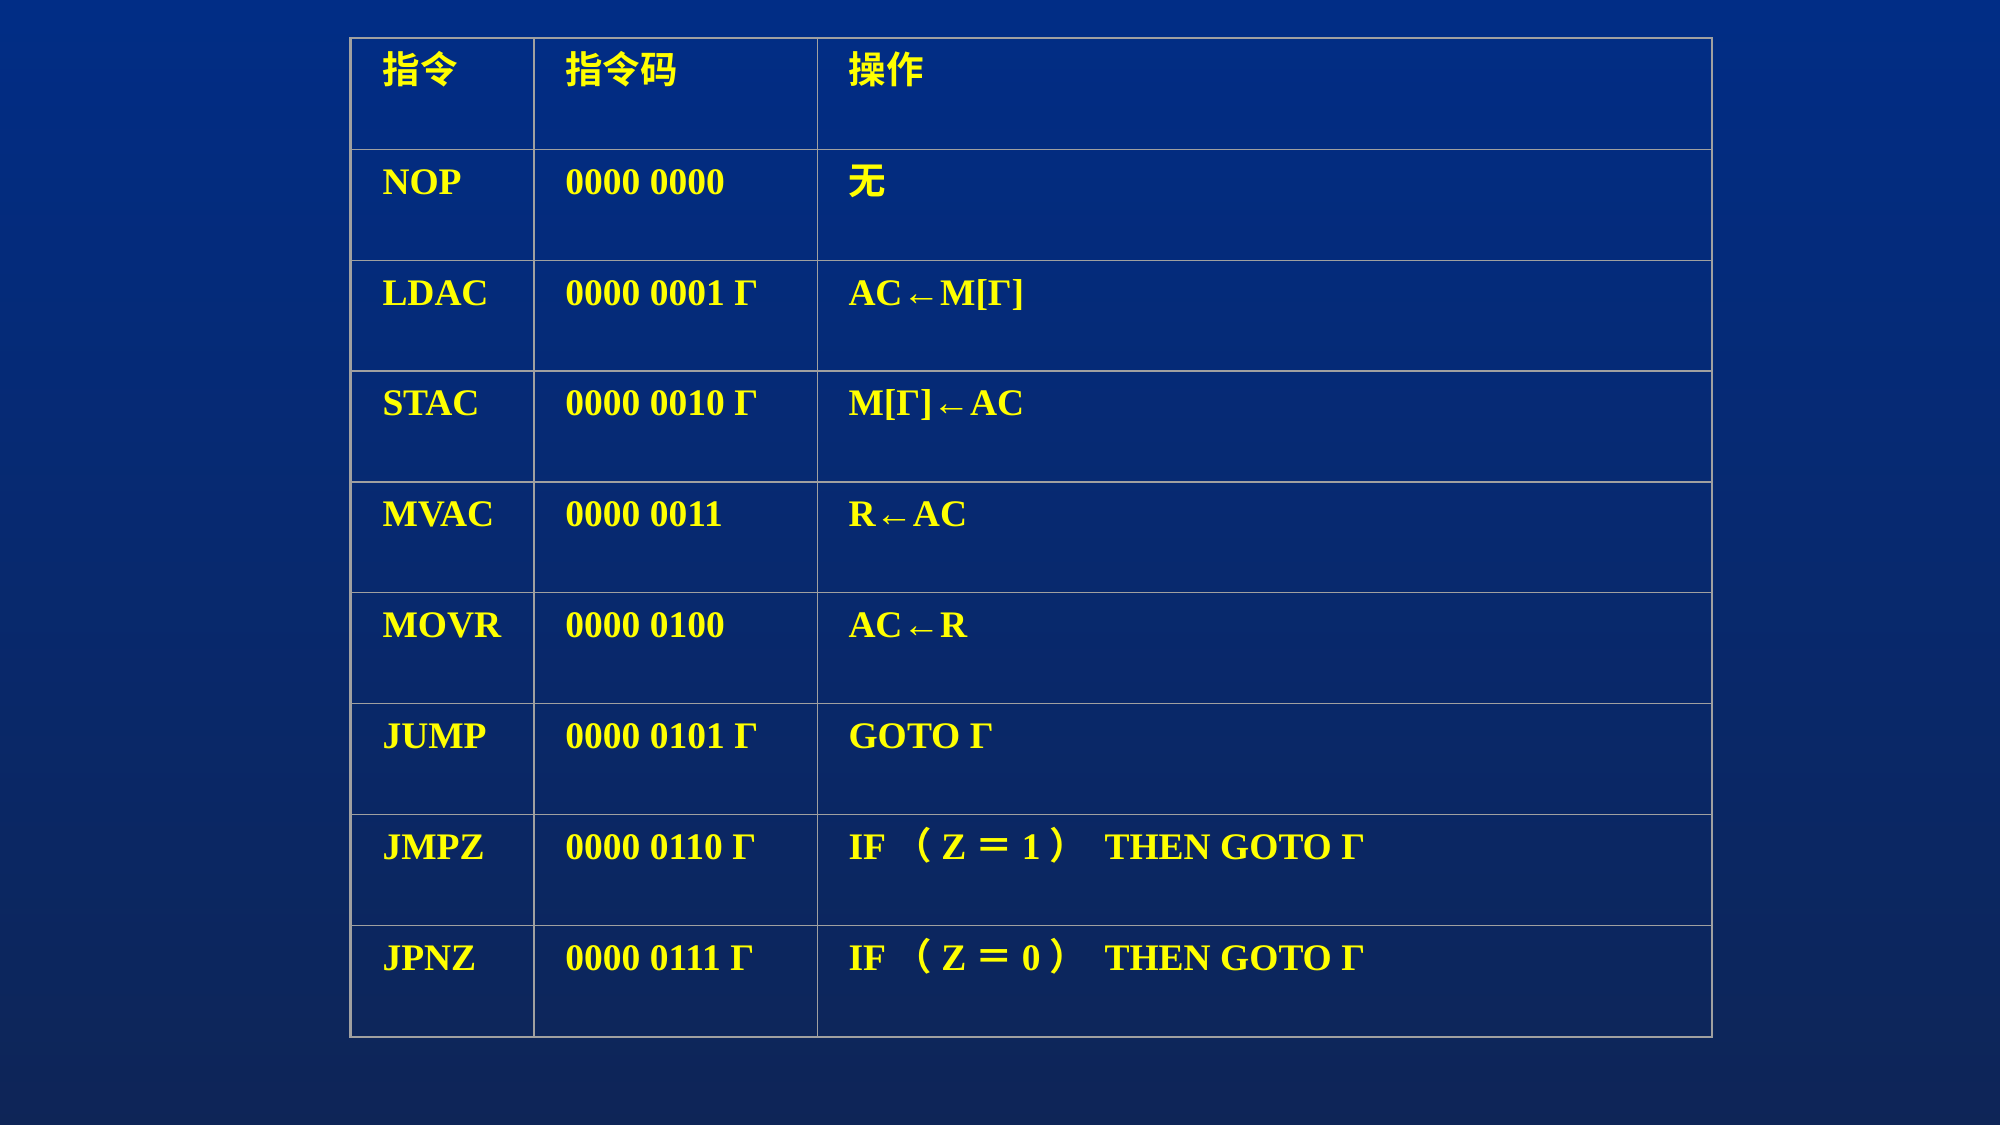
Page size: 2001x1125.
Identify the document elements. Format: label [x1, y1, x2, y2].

text_box [349, 37, 1713, 1038]
